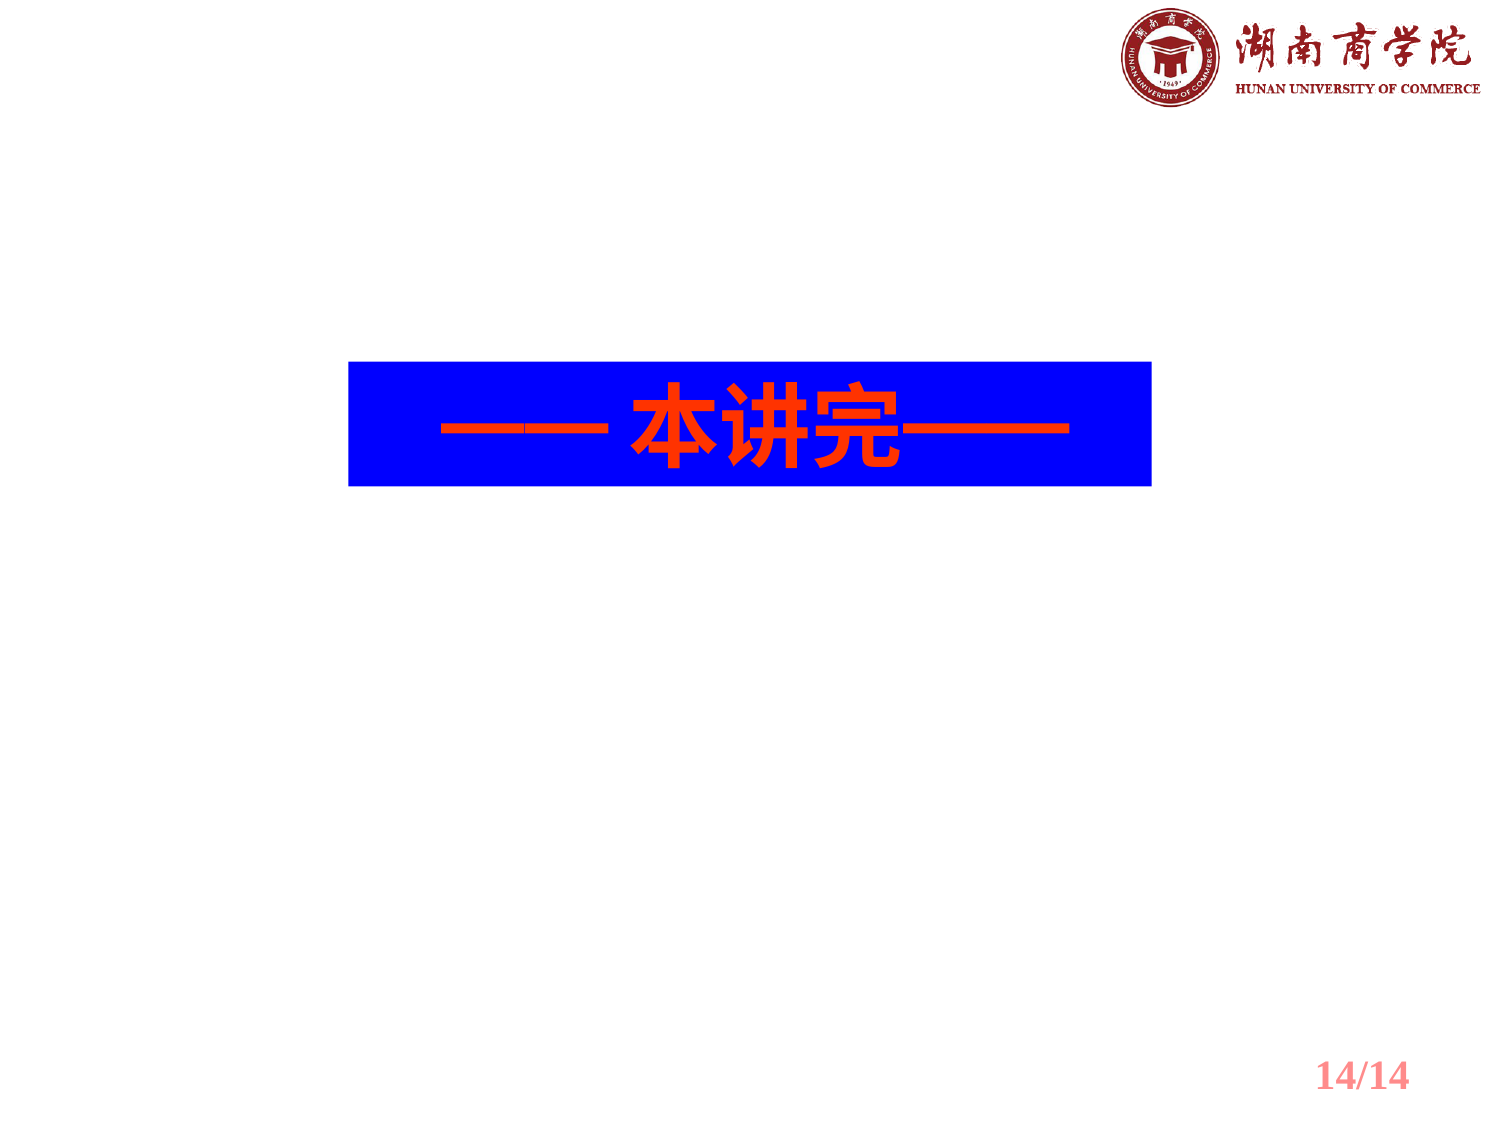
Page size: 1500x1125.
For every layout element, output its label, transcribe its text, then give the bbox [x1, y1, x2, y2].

picture [1091, 0, 1500, 113]
slide_number 14/14 [1074, 1042, 1425, 1103]
text_box ━━本讲完━━ [348, 361, 1152, 487]
